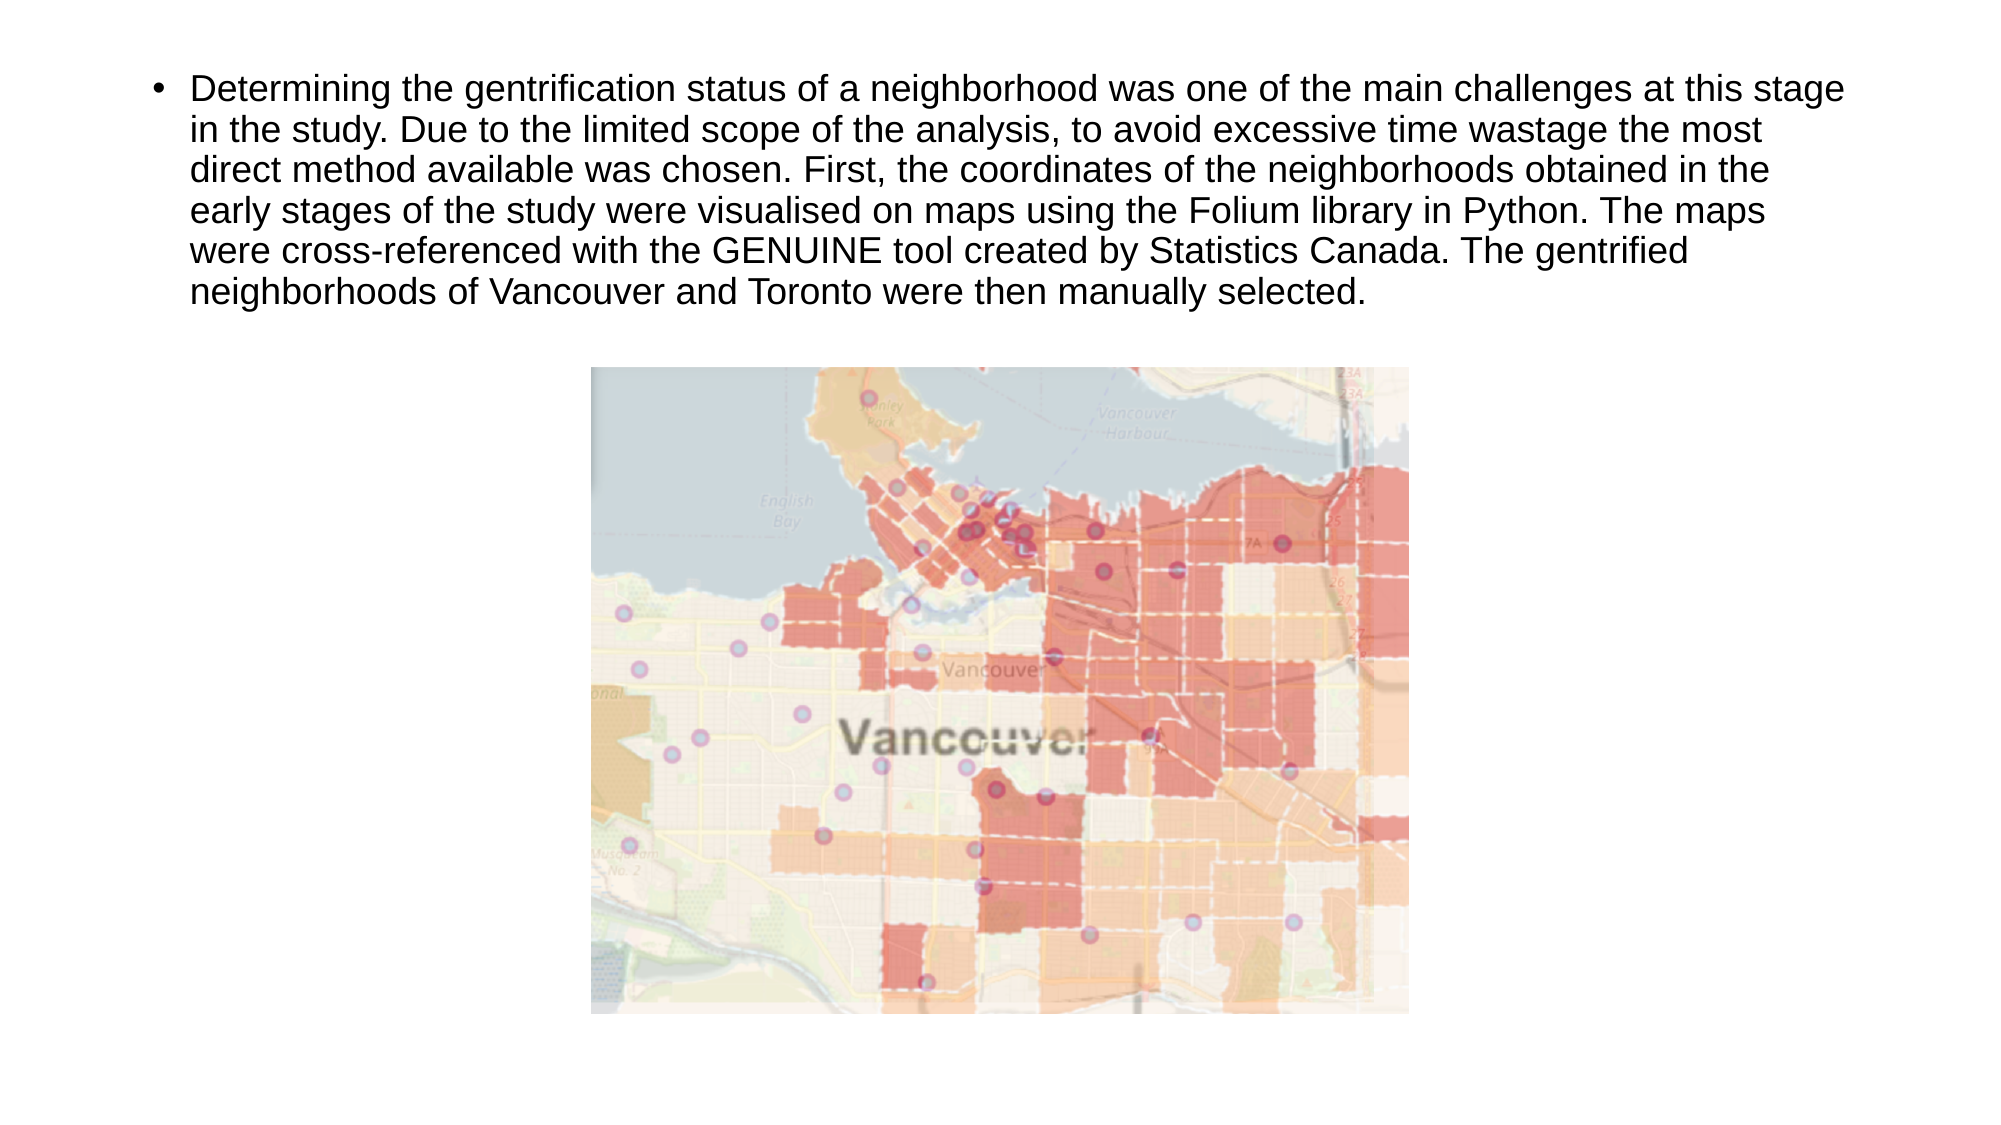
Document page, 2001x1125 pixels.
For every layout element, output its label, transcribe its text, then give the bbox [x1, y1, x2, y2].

picture [591, 367, 1409, 1014]
list Determining the gentrification status of a neighborhood was one of the main challenges at this stage in the study. Due to the limited scope of the analysis, to avoid excessive time wastage the most direct method available was chosen. First, the coordinates of the neighborhoods obtained in the early stages of the study were visualised on maps using the Folium library in Python. The maps were cross-referenced with the GENUINE tool created by Statistics Canada. The gentrified neighborhoods of Vancouver and Toronto were then manually selected. [137, 61, 1863, 1014]
